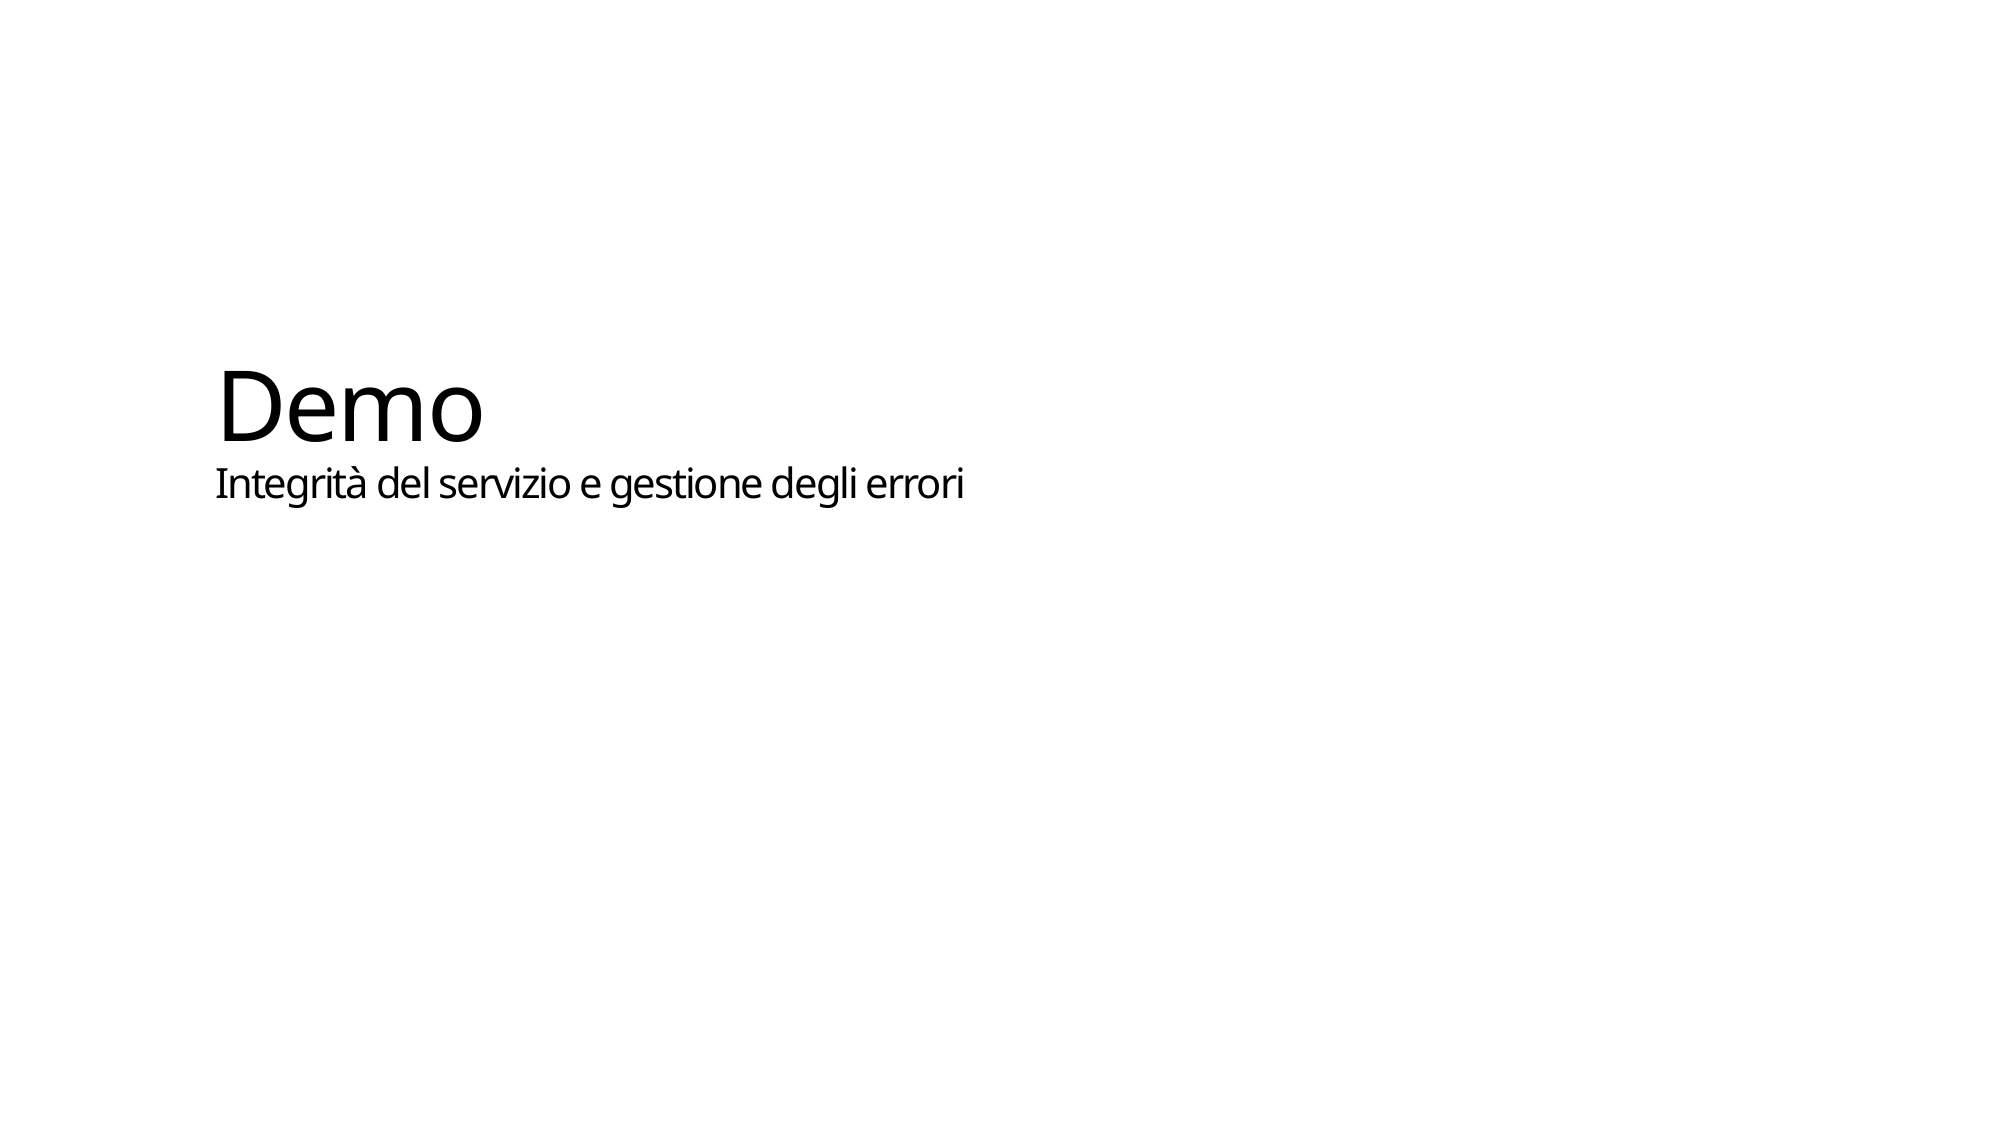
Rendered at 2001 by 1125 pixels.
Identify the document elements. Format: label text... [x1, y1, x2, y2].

title Demo Integrità del servizio e gestione degli errori [191, 341, 1809, 636]
